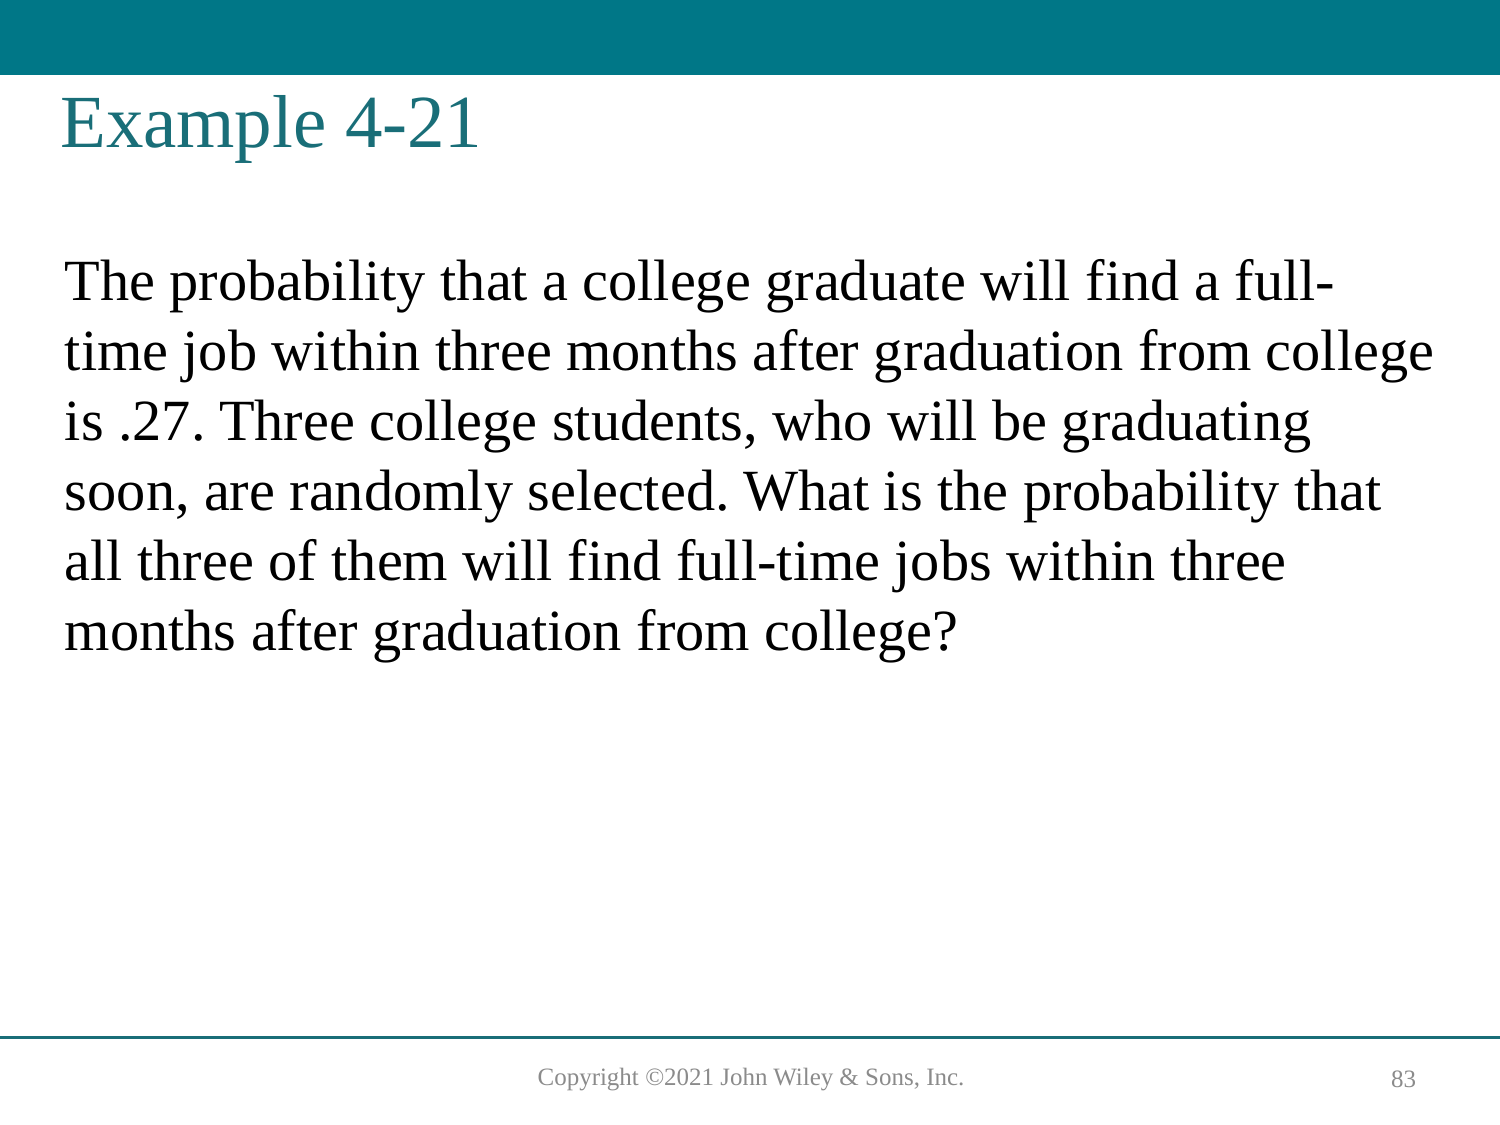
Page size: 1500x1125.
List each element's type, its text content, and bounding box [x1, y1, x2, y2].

list The probability that a college graduate will find a full-time job within three months after graduation from college is .27. Three college students, who will be graduating soon, are randomly selected. What is the probability that all three of them will find full-time jobs within three months after graduation from college? [50, 234, 1450, 1025]
title Example 4-21 [45, 75, 1447, 235]
